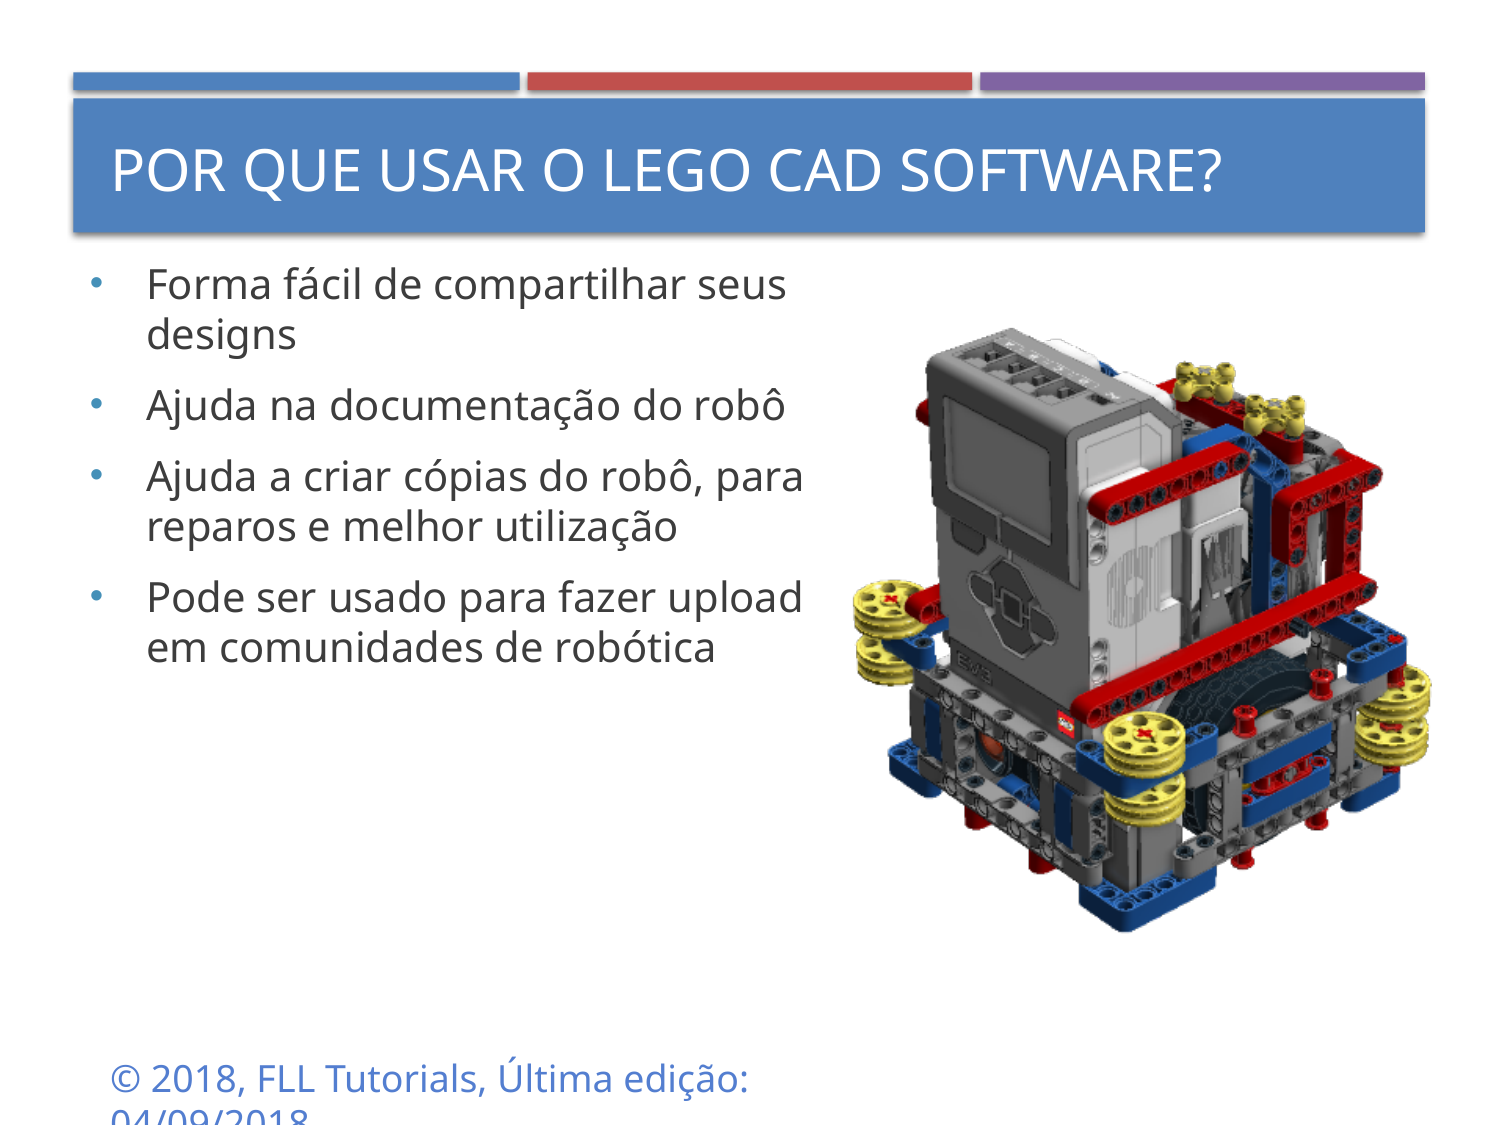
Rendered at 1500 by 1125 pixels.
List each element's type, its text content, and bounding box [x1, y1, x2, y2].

picture [843, 315, 1456, 940]
text_box © 2018, FLL Tutorials, Última edição: 04/09/2018 [95, 1047, 969, 1108]
text_box Forma fácil de compartilhar seus designs Ajuda na documentação do robô Ajuda a criar cópias do robô, para reparos e melhor utilização Pode ser usado para fazer upload em comunidades de robótica [74, 249, 820, 968]
text_box Por que usar o LEGO CAD SOFTWARE? [95, 112, 1406, 211]
